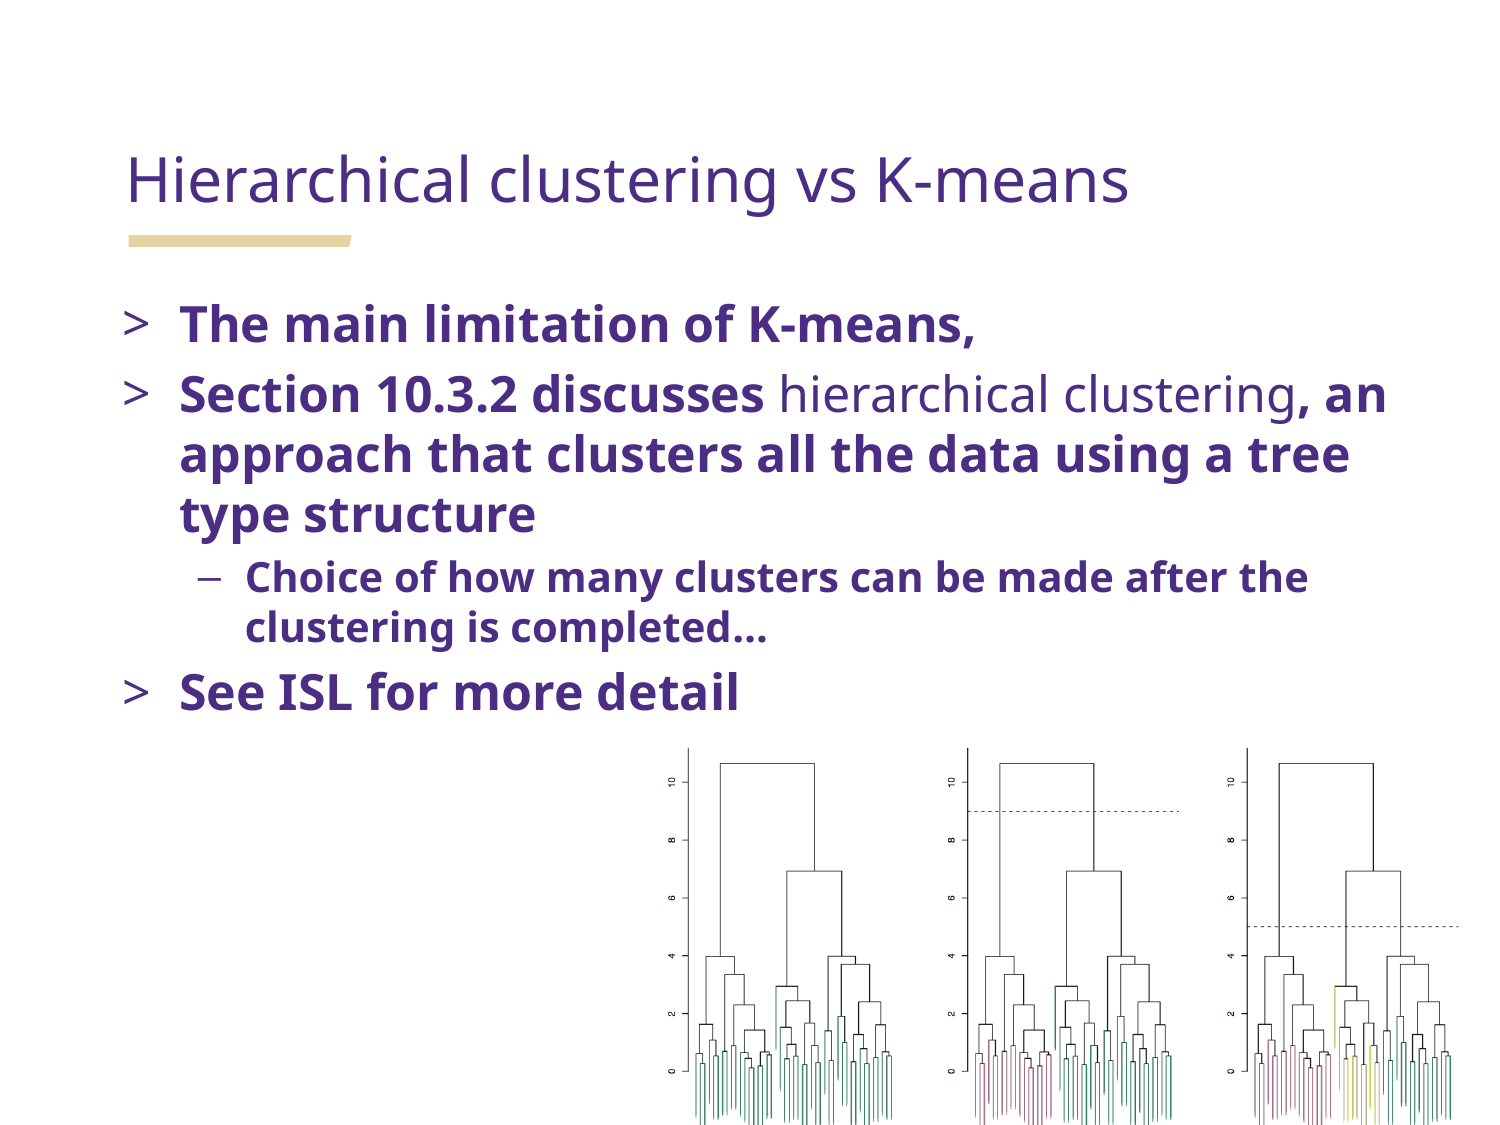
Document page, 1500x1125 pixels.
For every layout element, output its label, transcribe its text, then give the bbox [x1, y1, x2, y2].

list Hierarchical clustering vs K-means [110, 60, 1453, 224]
list The main limitation of K-means, Section 10.3.2 discusses hierarchical clustering, an approach that clusters all the data using a tree type structure Choice of how many clusters can be made after the clustering is completed… See ISL for more detail [108, 284, 1453, 944]
picture [582, 735, 1500, 1125]
picture [128, 235, 352, 247]
